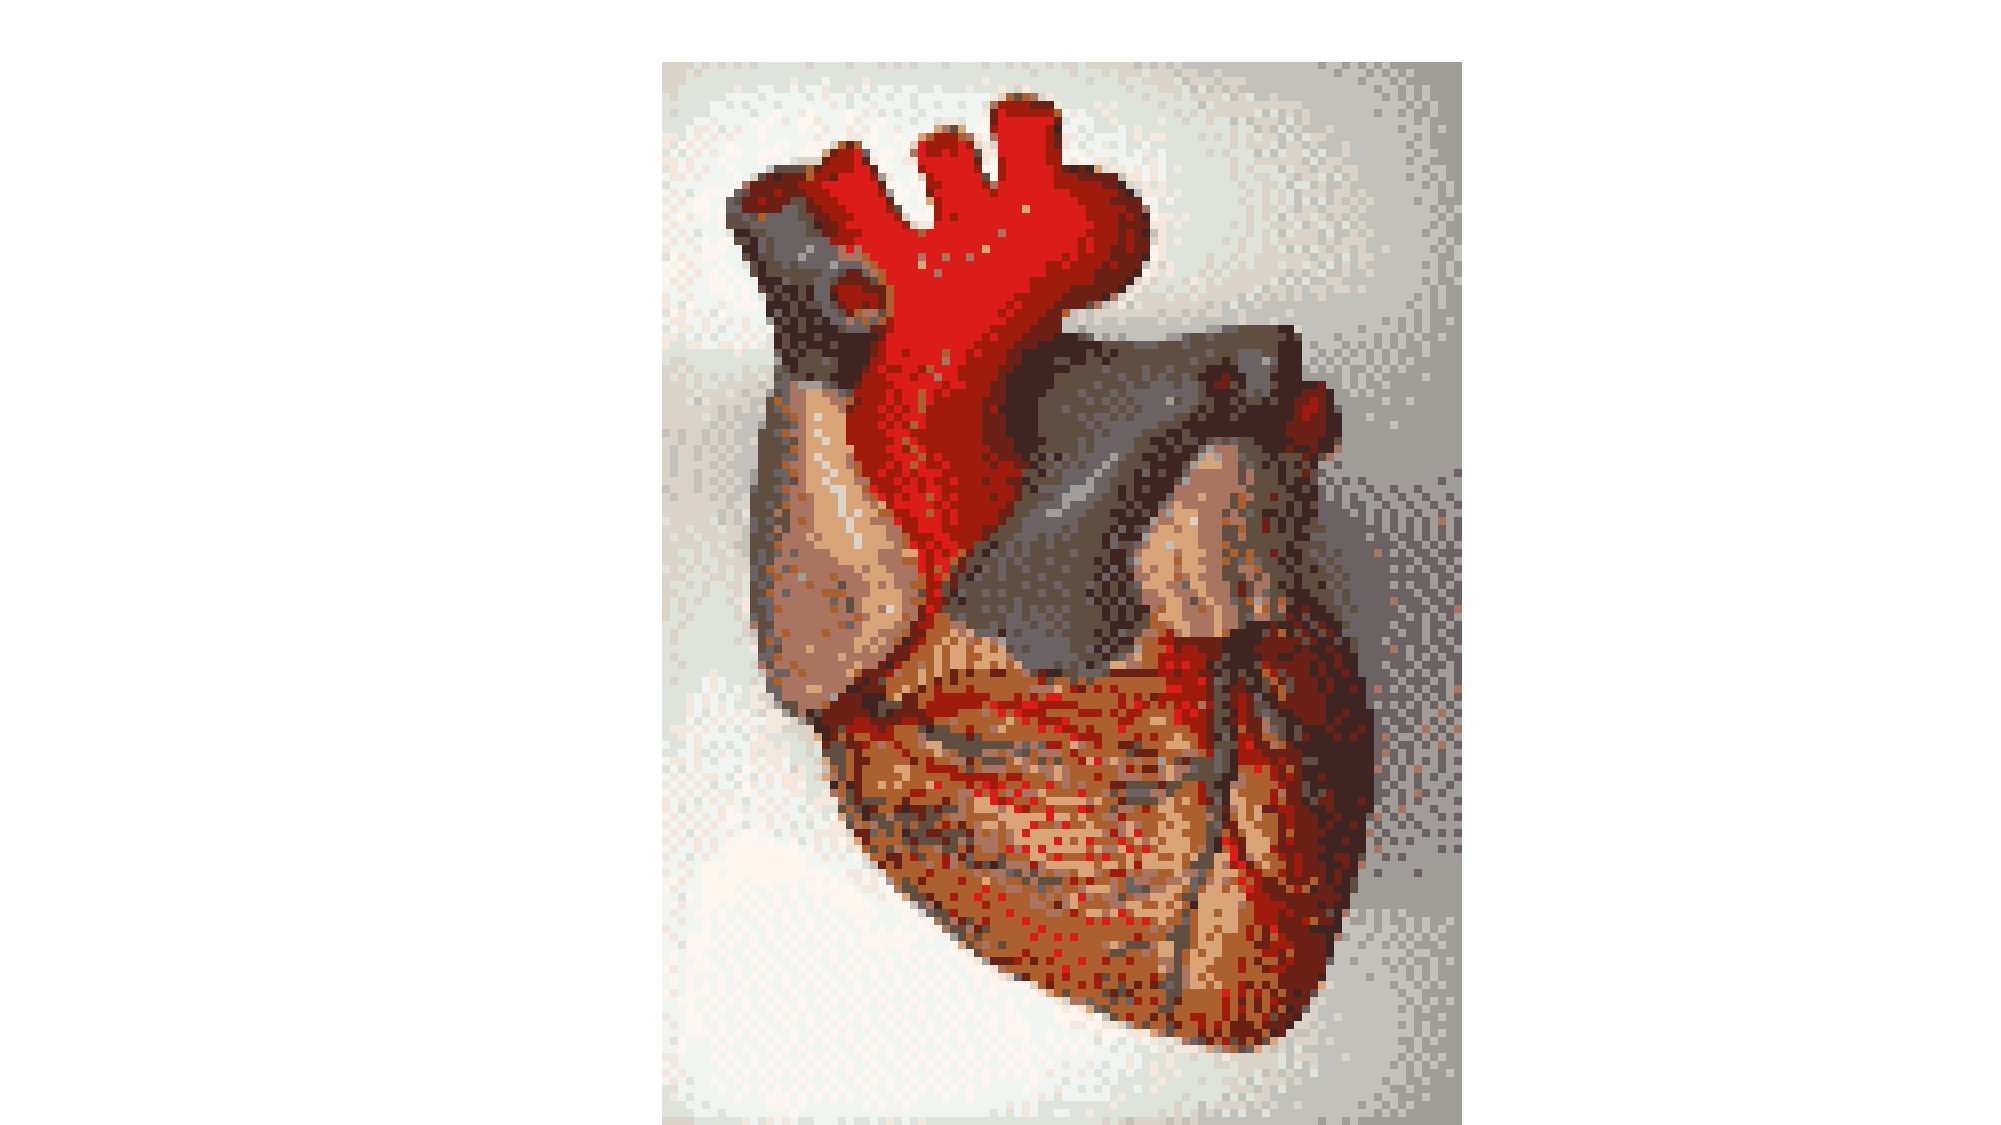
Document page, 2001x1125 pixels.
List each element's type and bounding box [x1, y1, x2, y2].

picture [662, 62, 1462, 1125]
